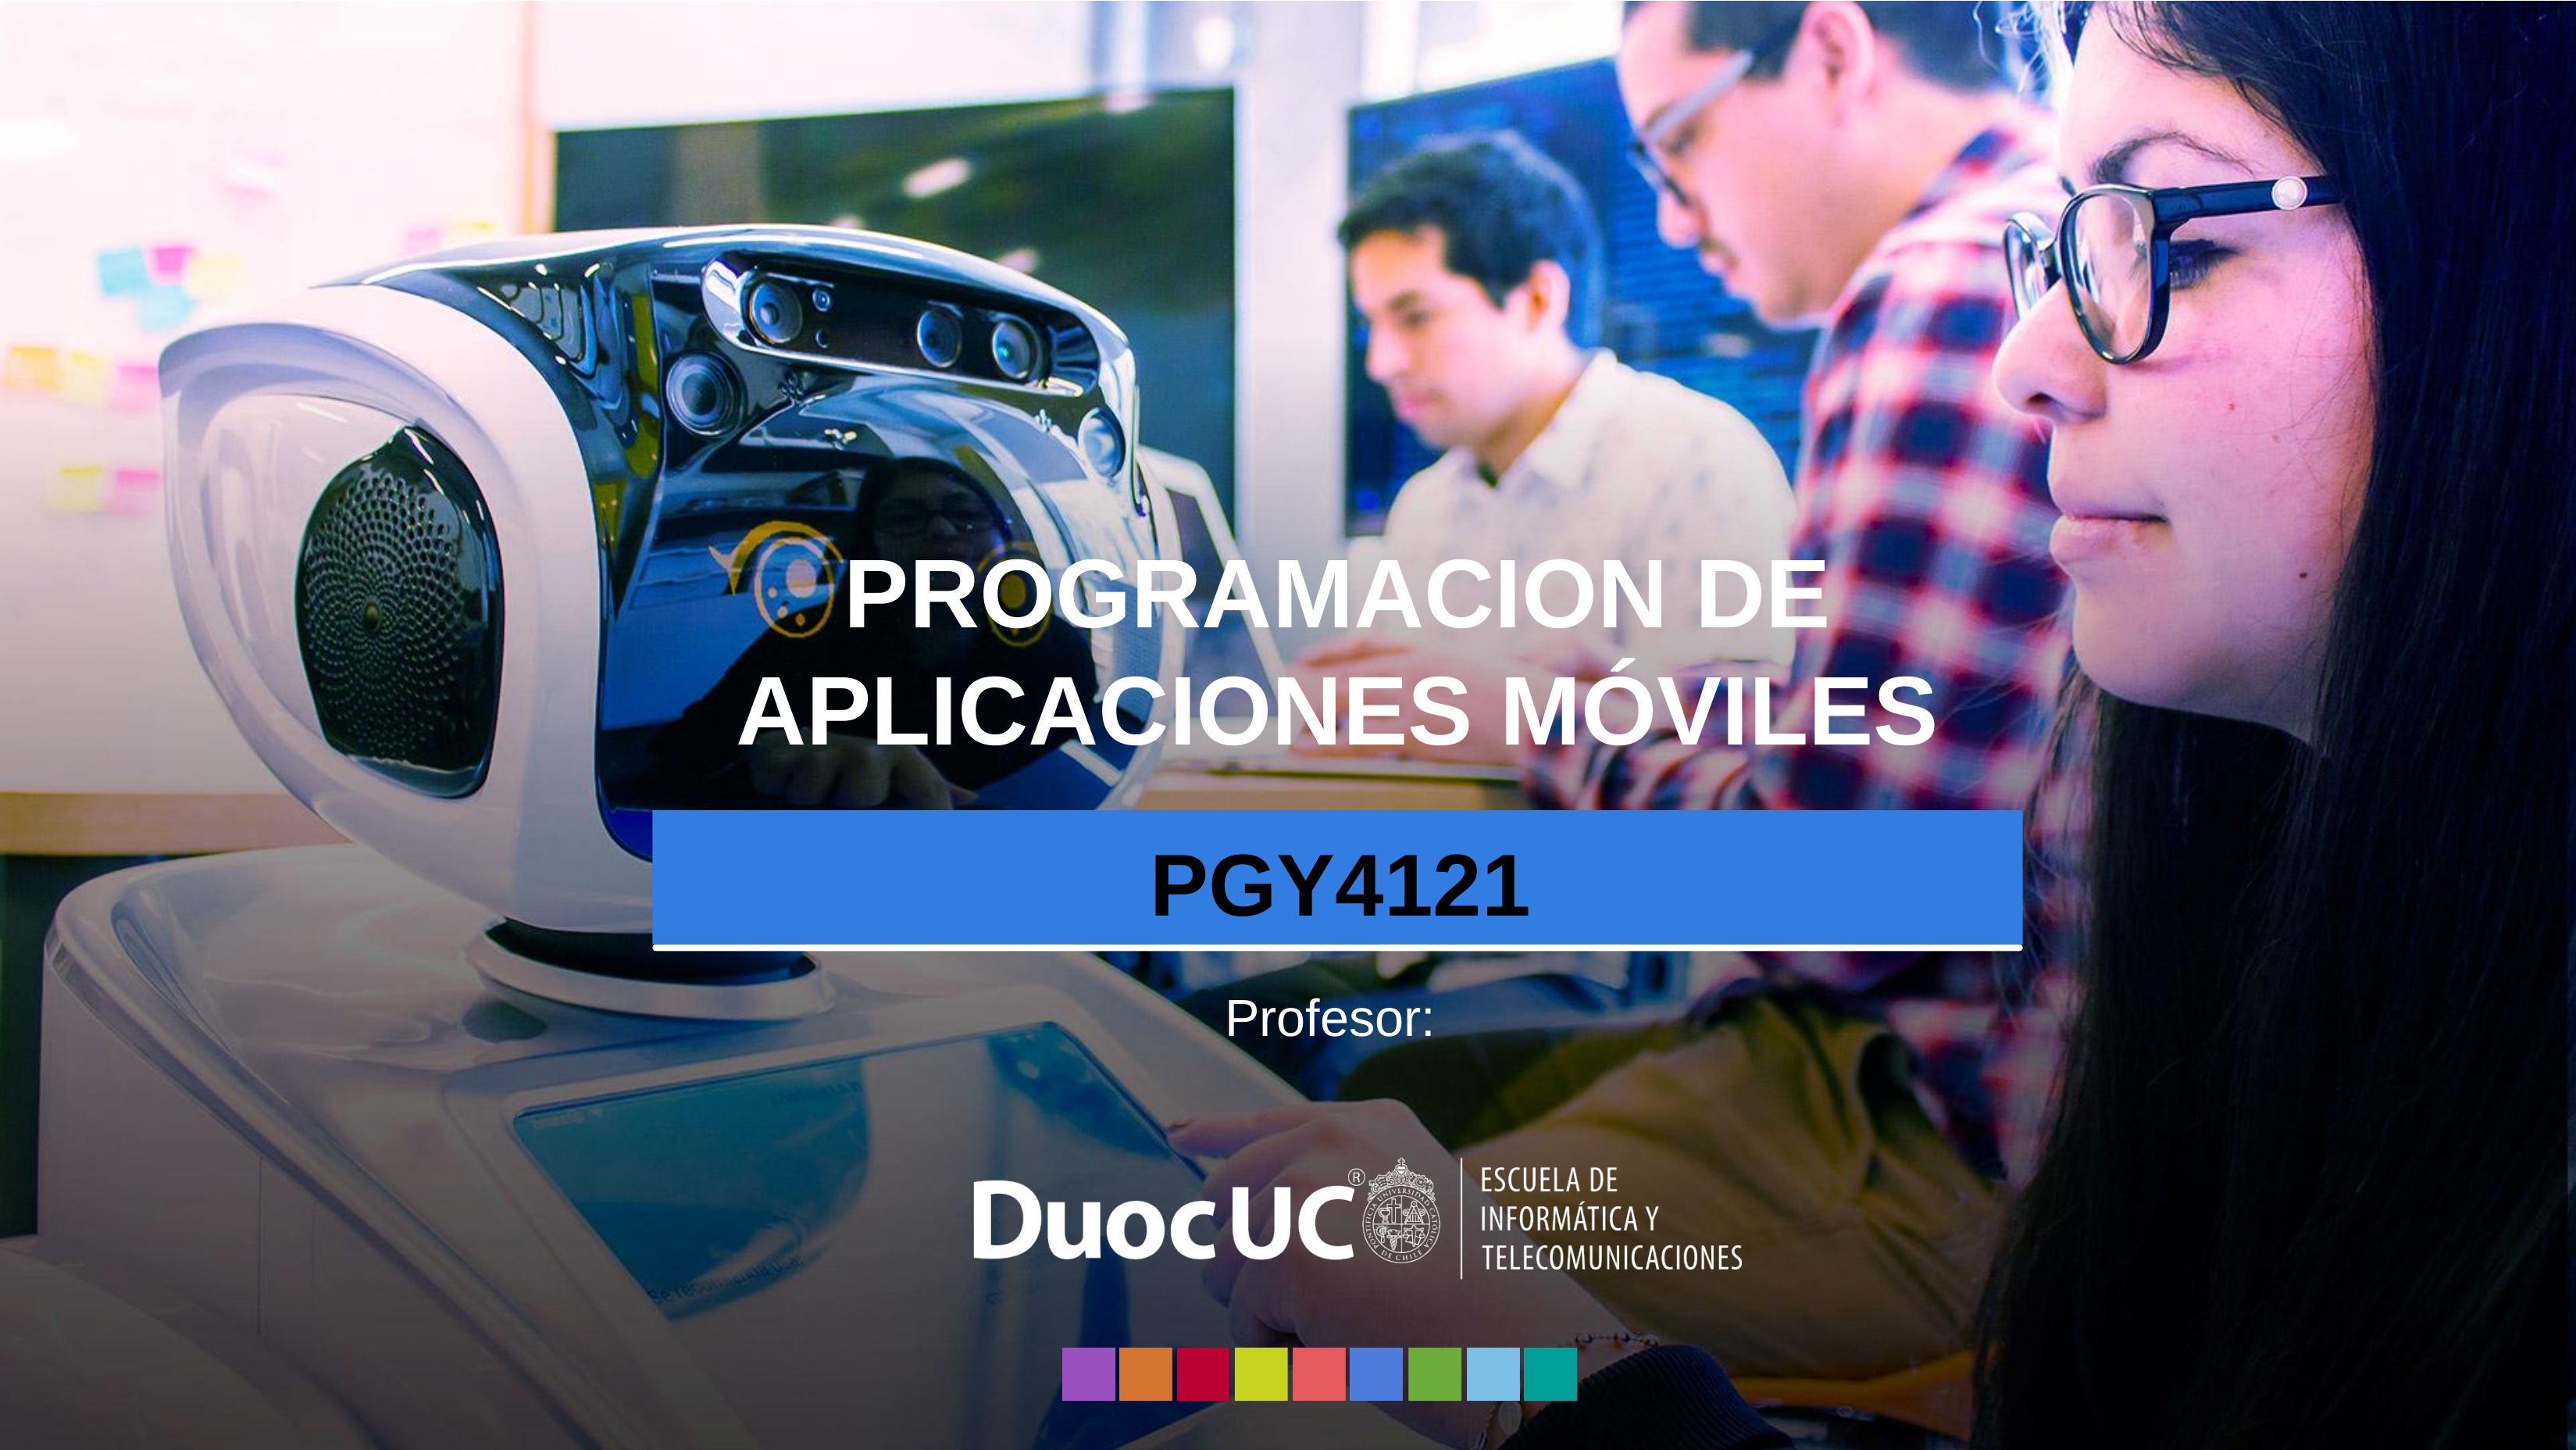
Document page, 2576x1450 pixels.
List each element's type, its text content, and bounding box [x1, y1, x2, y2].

list Profesor: [652, 984, 2023, 1450]
list PROGRAMACION DE APLICACIONES MÓVILES [605, 530, 2071, 1359]
picture [0, 1, 2576, 1450]
picture [595, 1209, 600, 1216]
